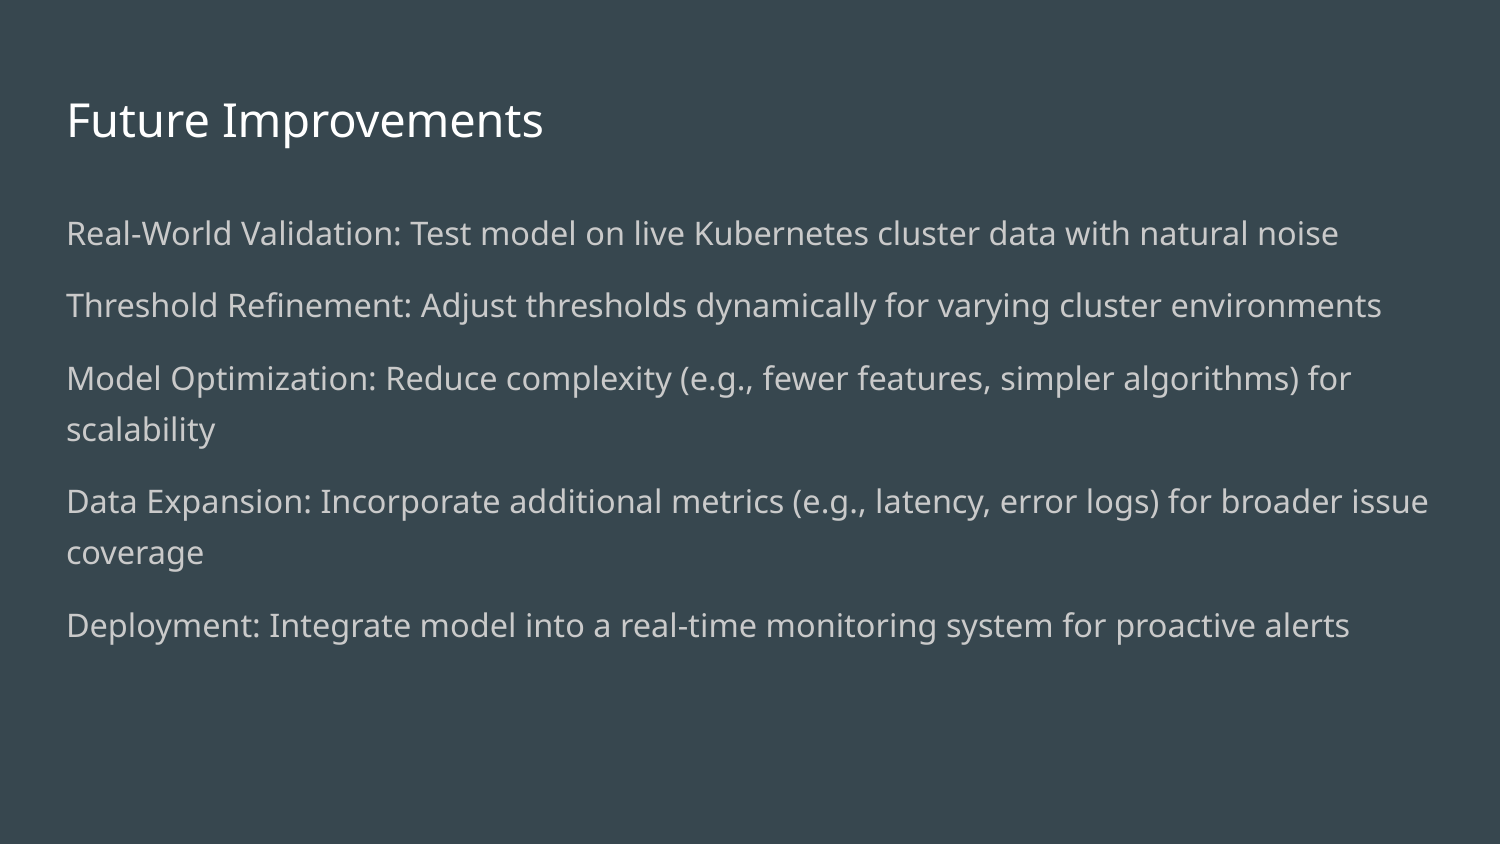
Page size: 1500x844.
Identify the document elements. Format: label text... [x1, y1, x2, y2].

list Real-World Validation: Test model on live Kubernetes cluster data with natural noise Threshold Refinement: Adjust thresholds dynamically for varying cluster environments Model Optimization: Reduce complexity (e.g., fewer features, simpler algorithms) for scalability Data Expansion: Incorporate additional metrics (e.g., latency, error logs) for broader issue coverage Deployment: Integrate model into a real-time monitoring system for proactive alerts [51, 189, 1449, 750]
title Future Improvements [51, 72, 1449, 167]
